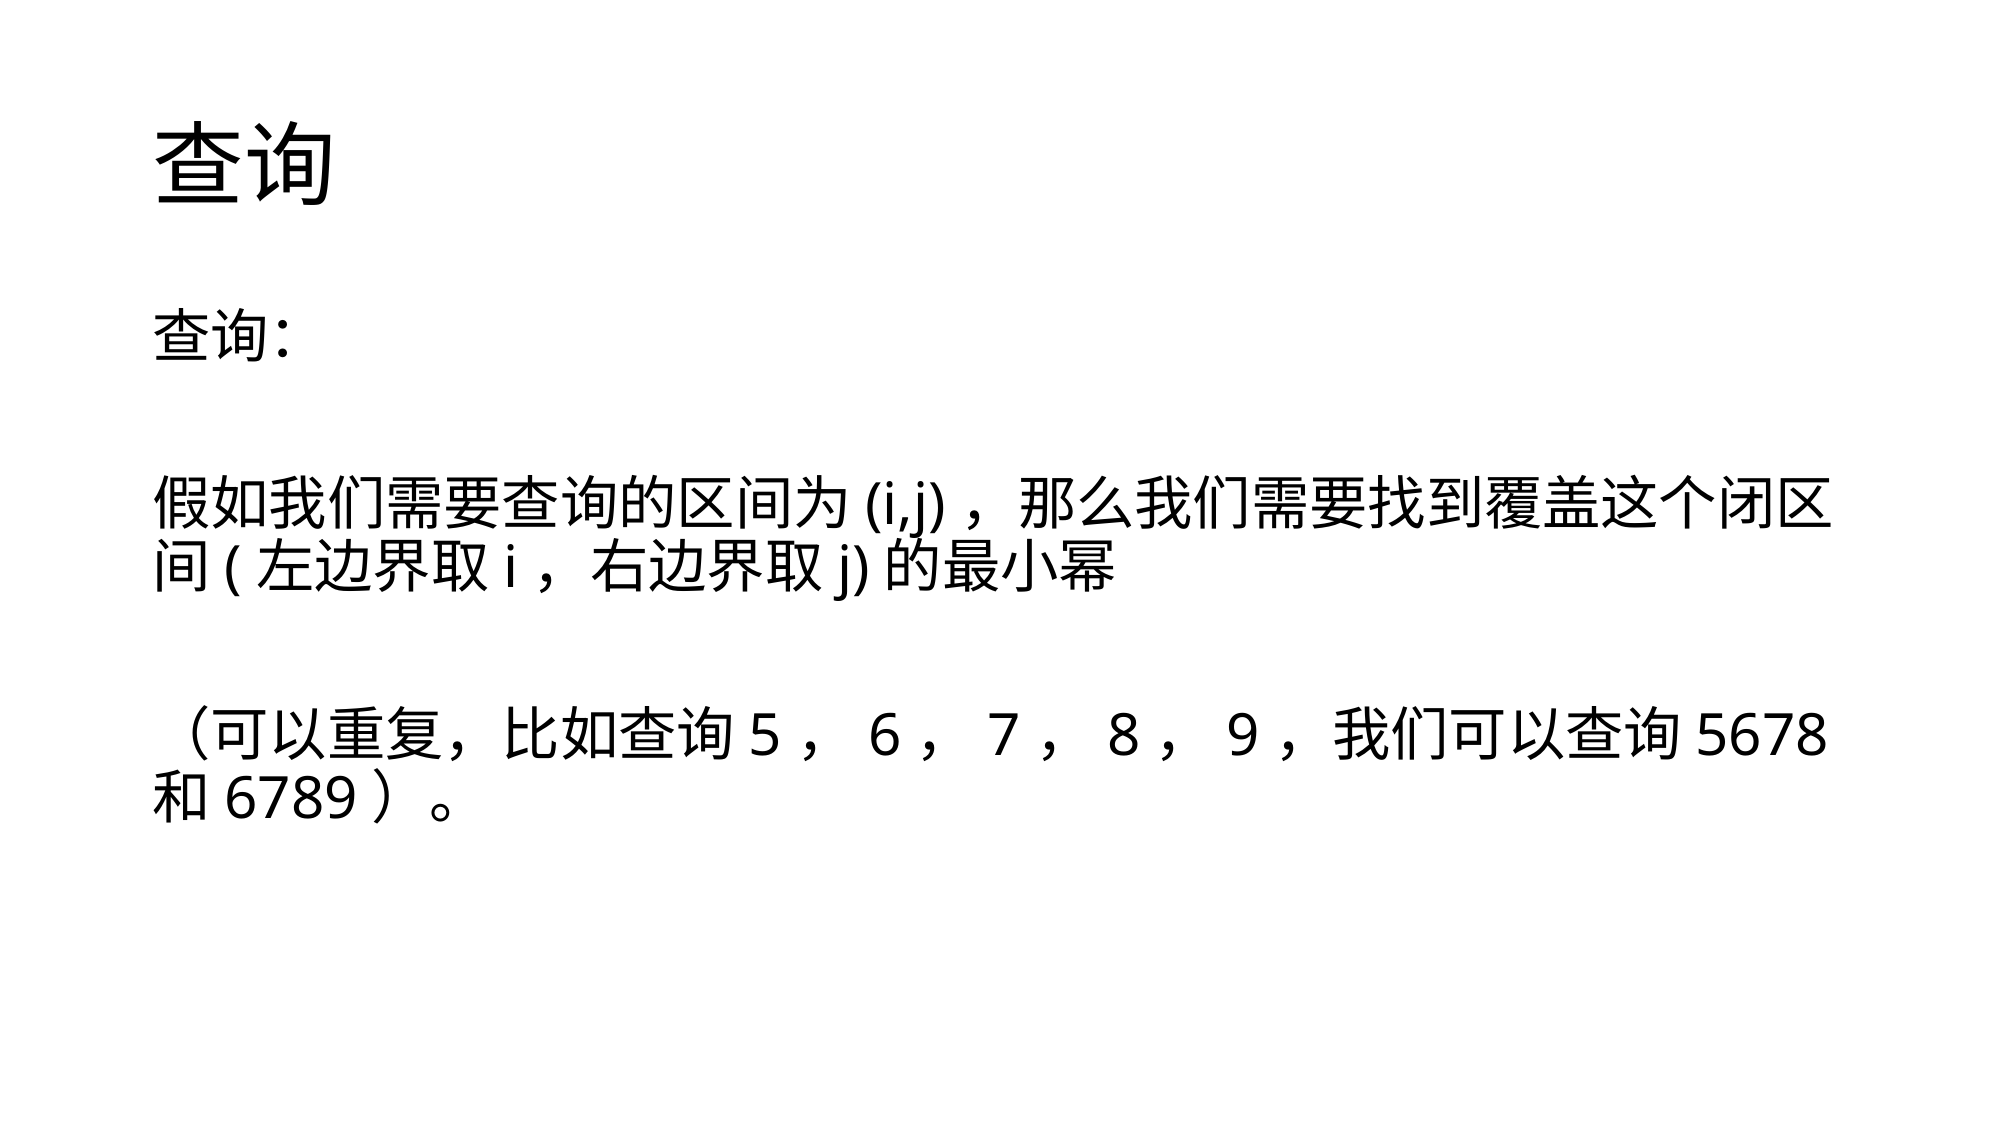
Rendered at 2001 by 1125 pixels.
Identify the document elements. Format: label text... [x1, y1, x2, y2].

title 查询 [137, 59, 1863, 278]
list 查询： 假如我们需要查询的区间为(i,j)，那么我们需要找到覆盖这个闭区间(左边界取i，右边界取j)的最小幂 （可以重复，比如查询5，6，7，8，9，我们可以查询5678和6789）。 [137, 299, 1863, 1014]
